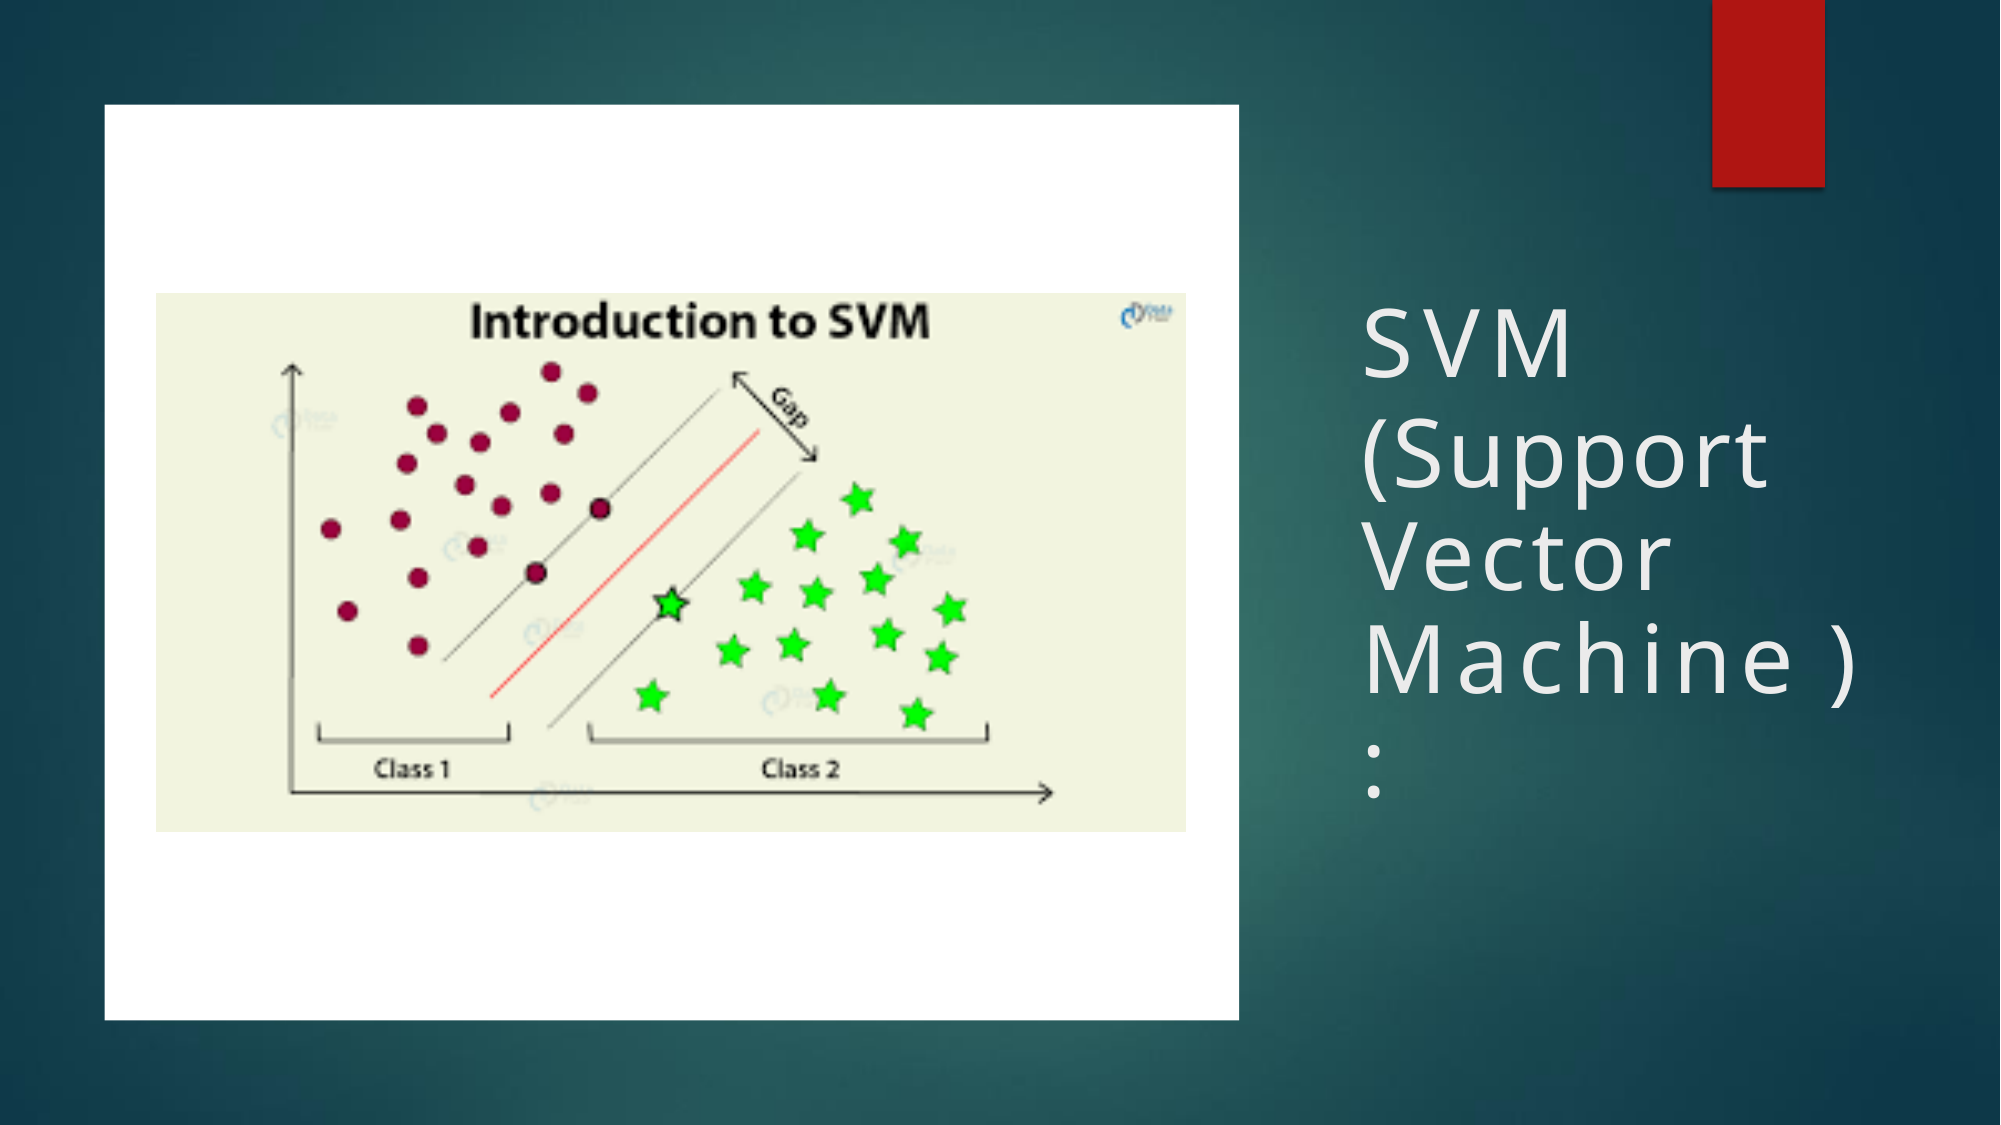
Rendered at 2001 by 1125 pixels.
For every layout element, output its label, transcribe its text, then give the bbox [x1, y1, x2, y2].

text_box SVM (Support Vector Machine ): [1838, 284, 1864, 817]
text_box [104, 0, 1833, 1021]
picture [0, 0, 2000, 1125]
